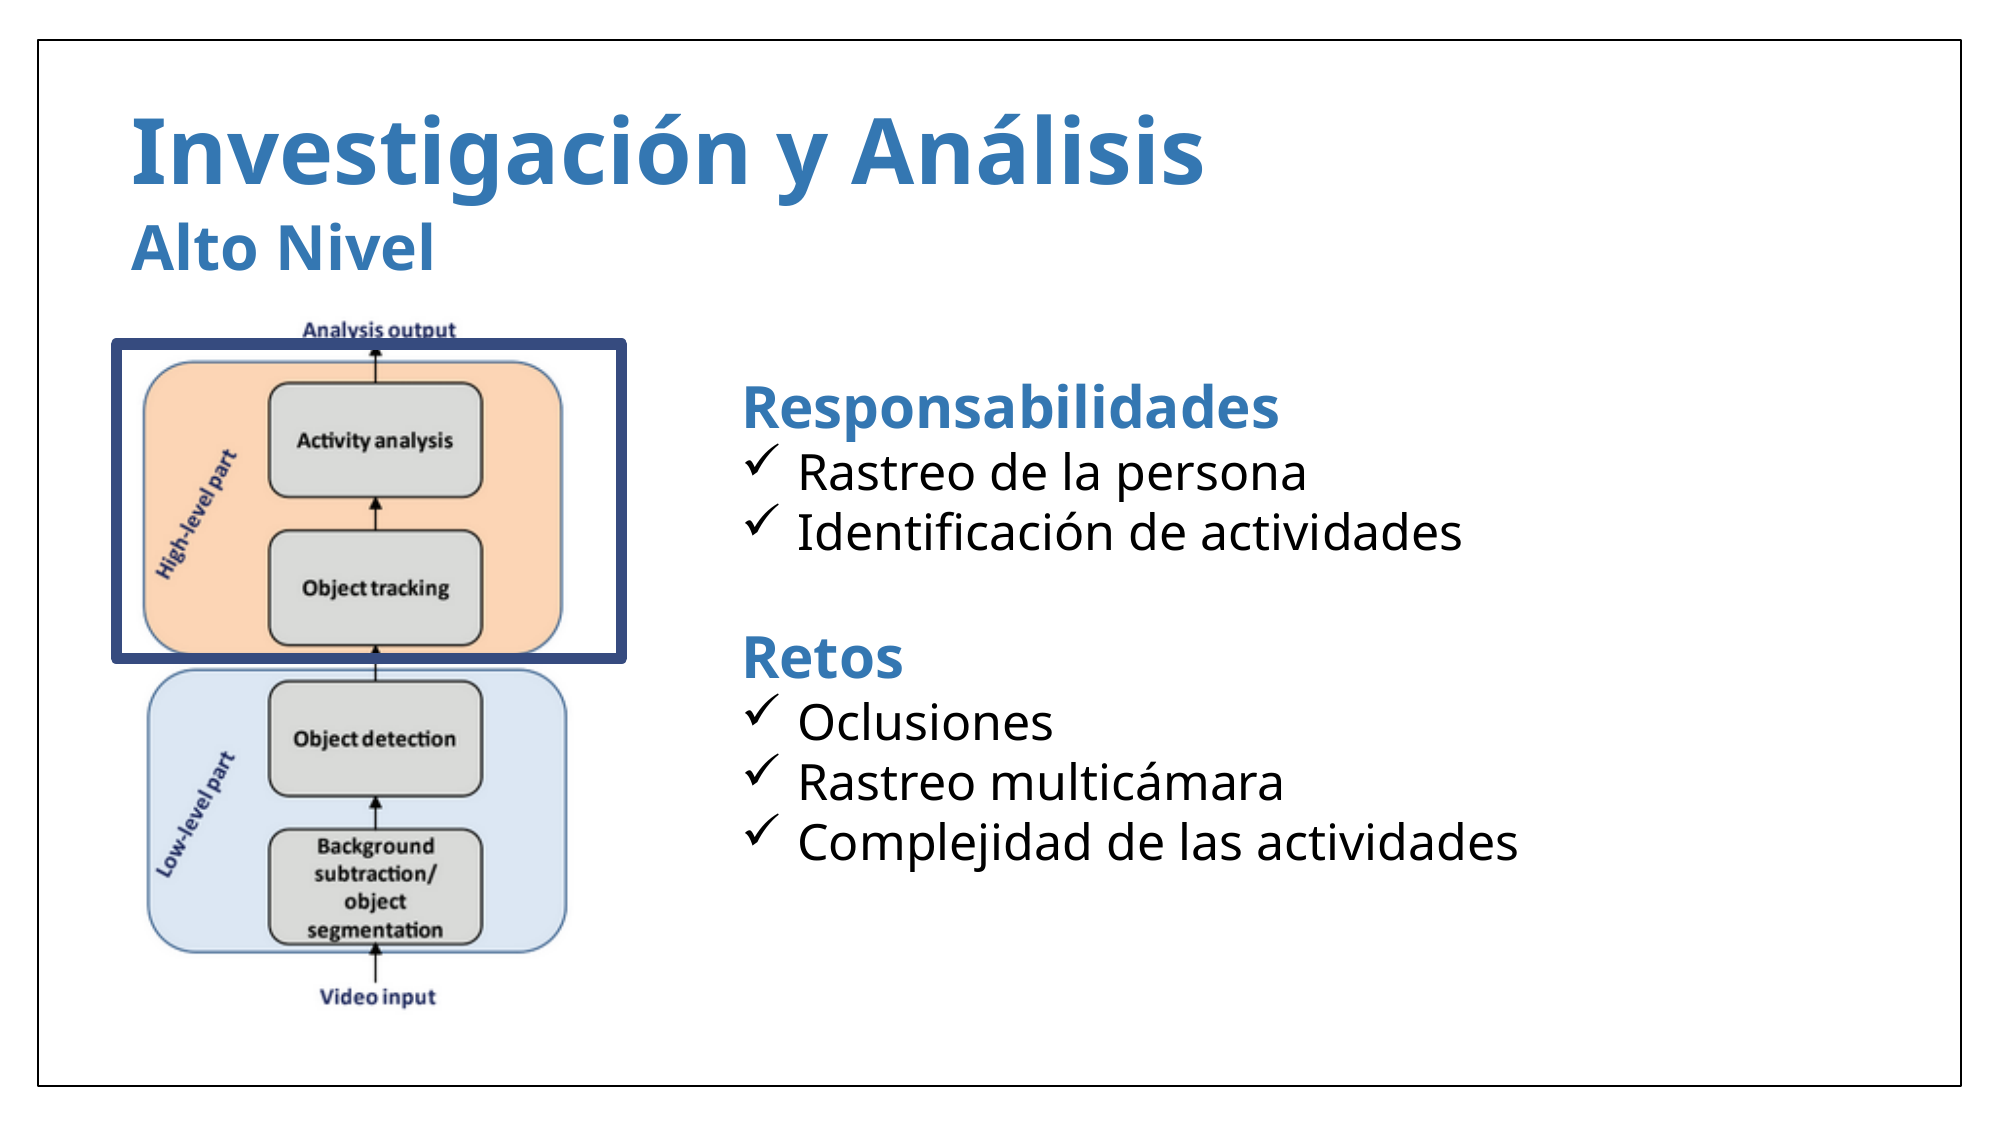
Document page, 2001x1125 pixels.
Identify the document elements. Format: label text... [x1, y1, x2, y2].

text_box Investigación y Análisis [116, 43, 1737, 266]
text_box Alto Nivel [116, 200, 1335, 291]
picture [94, 294, 622, 1023]
text_box Responsabilidades Rastreo de la persona Identificación de actividades Retos Oclusiones Rastreo multicámara Complejidad de las actividades [726, 363, 1779, 878]
